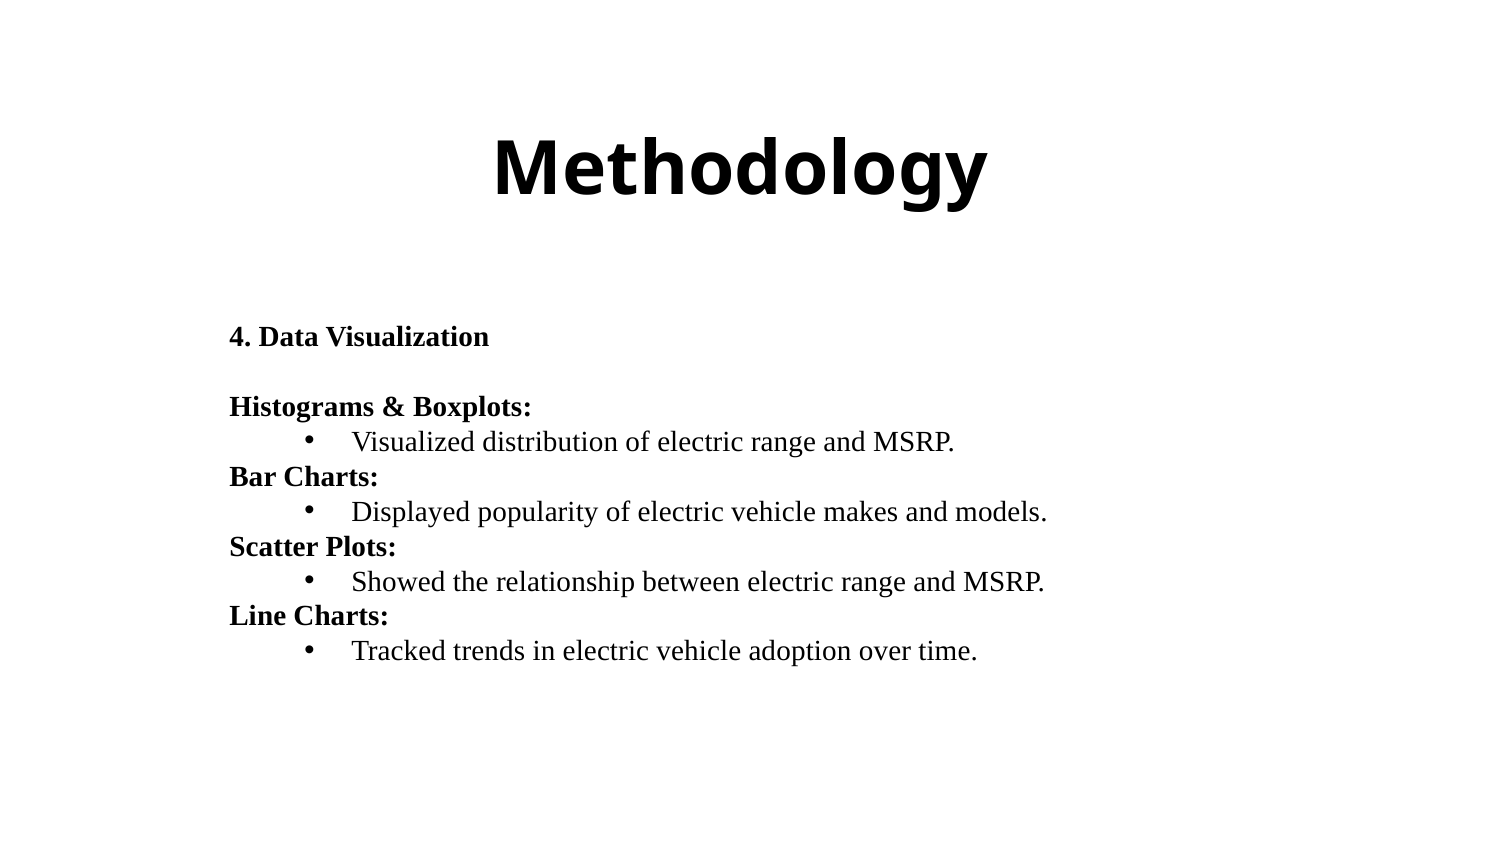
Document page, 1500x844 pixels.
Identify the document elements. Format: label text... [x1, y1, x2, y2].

title Methodology [51, 95, 1449, 234]
text_box 4. Data Visualization Histograms & Boxplots: Visualized distribution of electric range and MSRP. Bar Charts: Displayed popularity of electric vehicle makes and models. Scatter Plots: Showed the relationship between electric range and MSRP. Line Charts: Tracked trends in electric vehicle adoption over time. [214, 309, 1286, 674]
